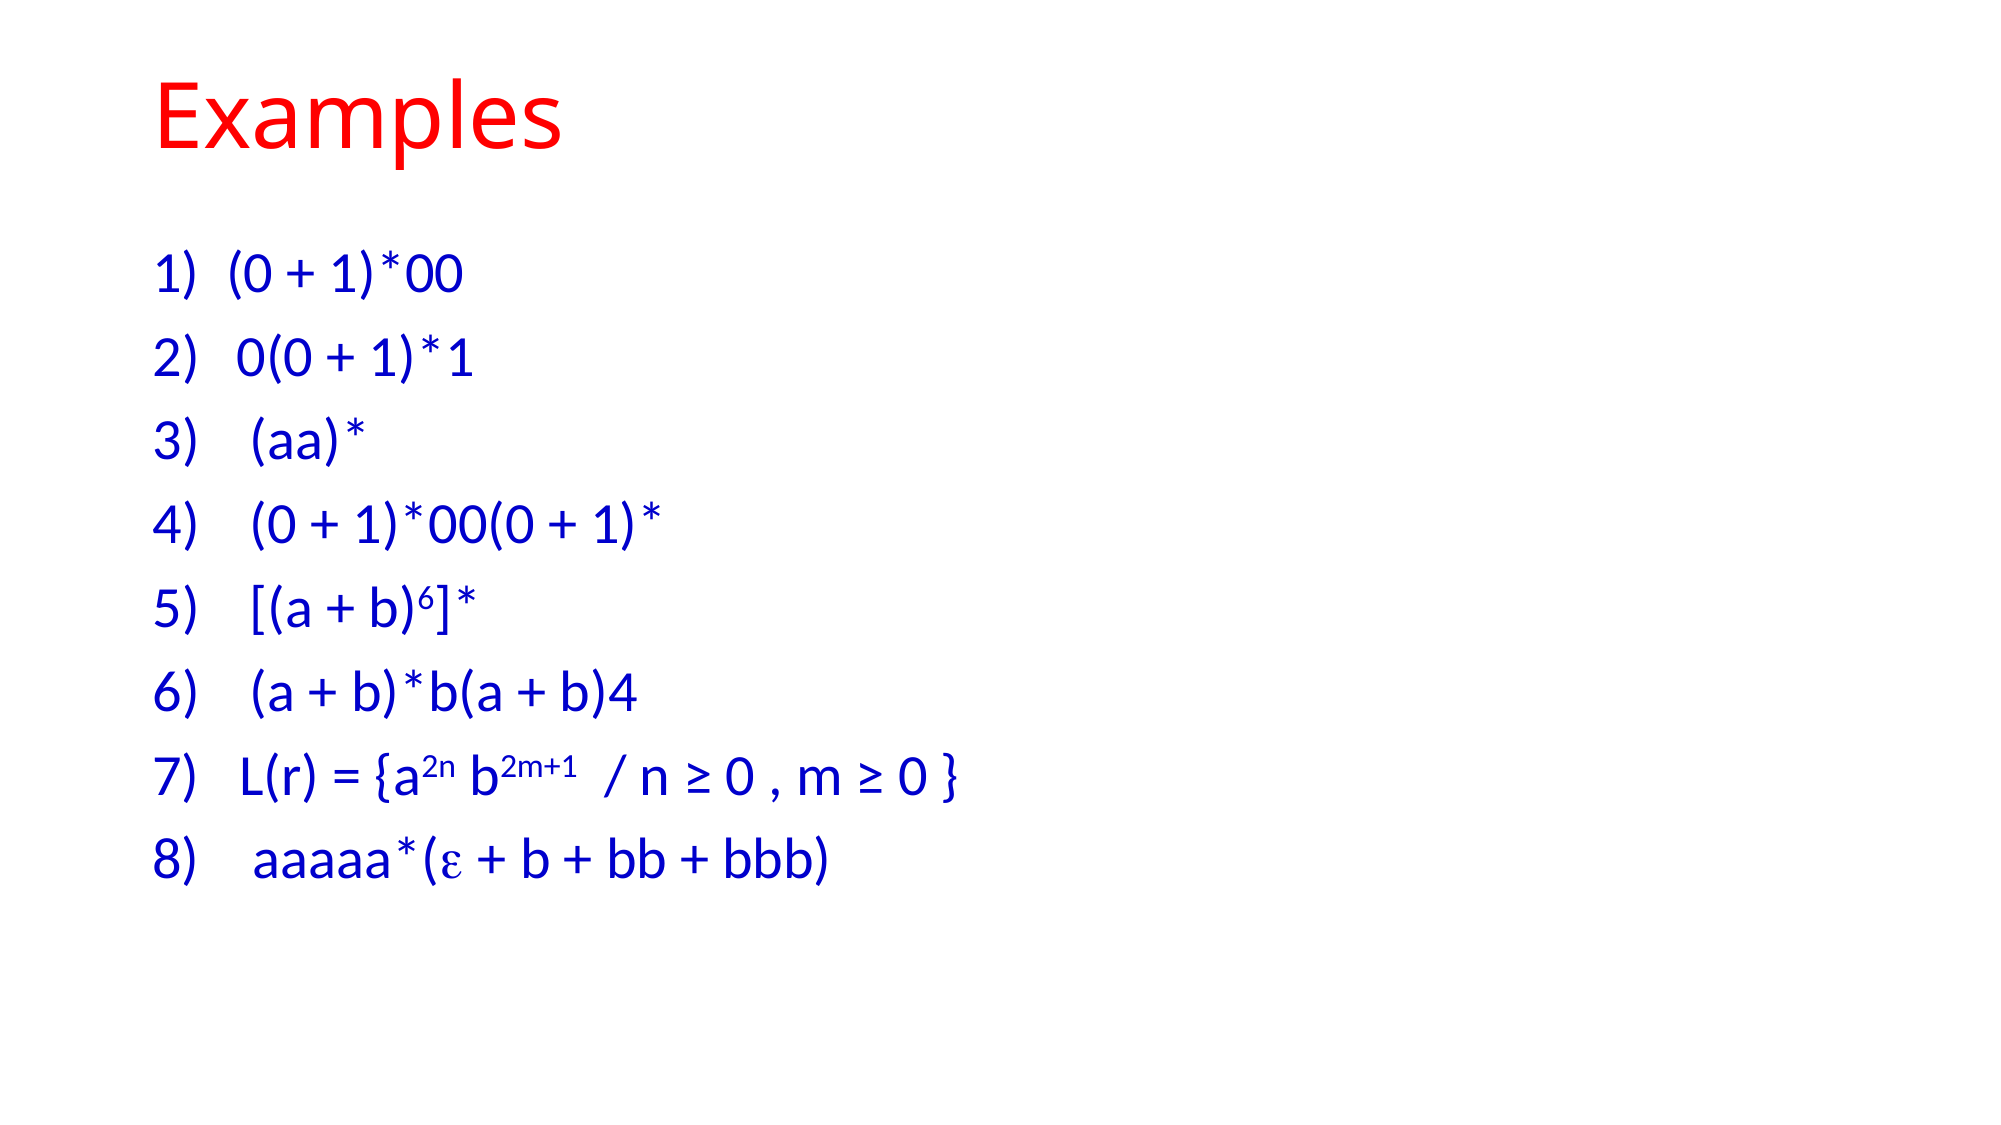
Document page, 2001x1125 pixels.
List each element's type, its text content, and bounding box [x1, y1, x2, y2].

list 1) (0 + 1)*00 0(0 + 1)*1 (aa)* (0 + 1)*00(0 + 1)* [(a + b)6]* (a + b)*b(a + b)4 7) L(r) = {a2n b2m+1 / n ≥ 0 , m ≥ 0 } 8) aaaaa*( + b + bb + bbb) [137, 234, 1863, 945]
title Examples [137, 59, 1863, 178]
